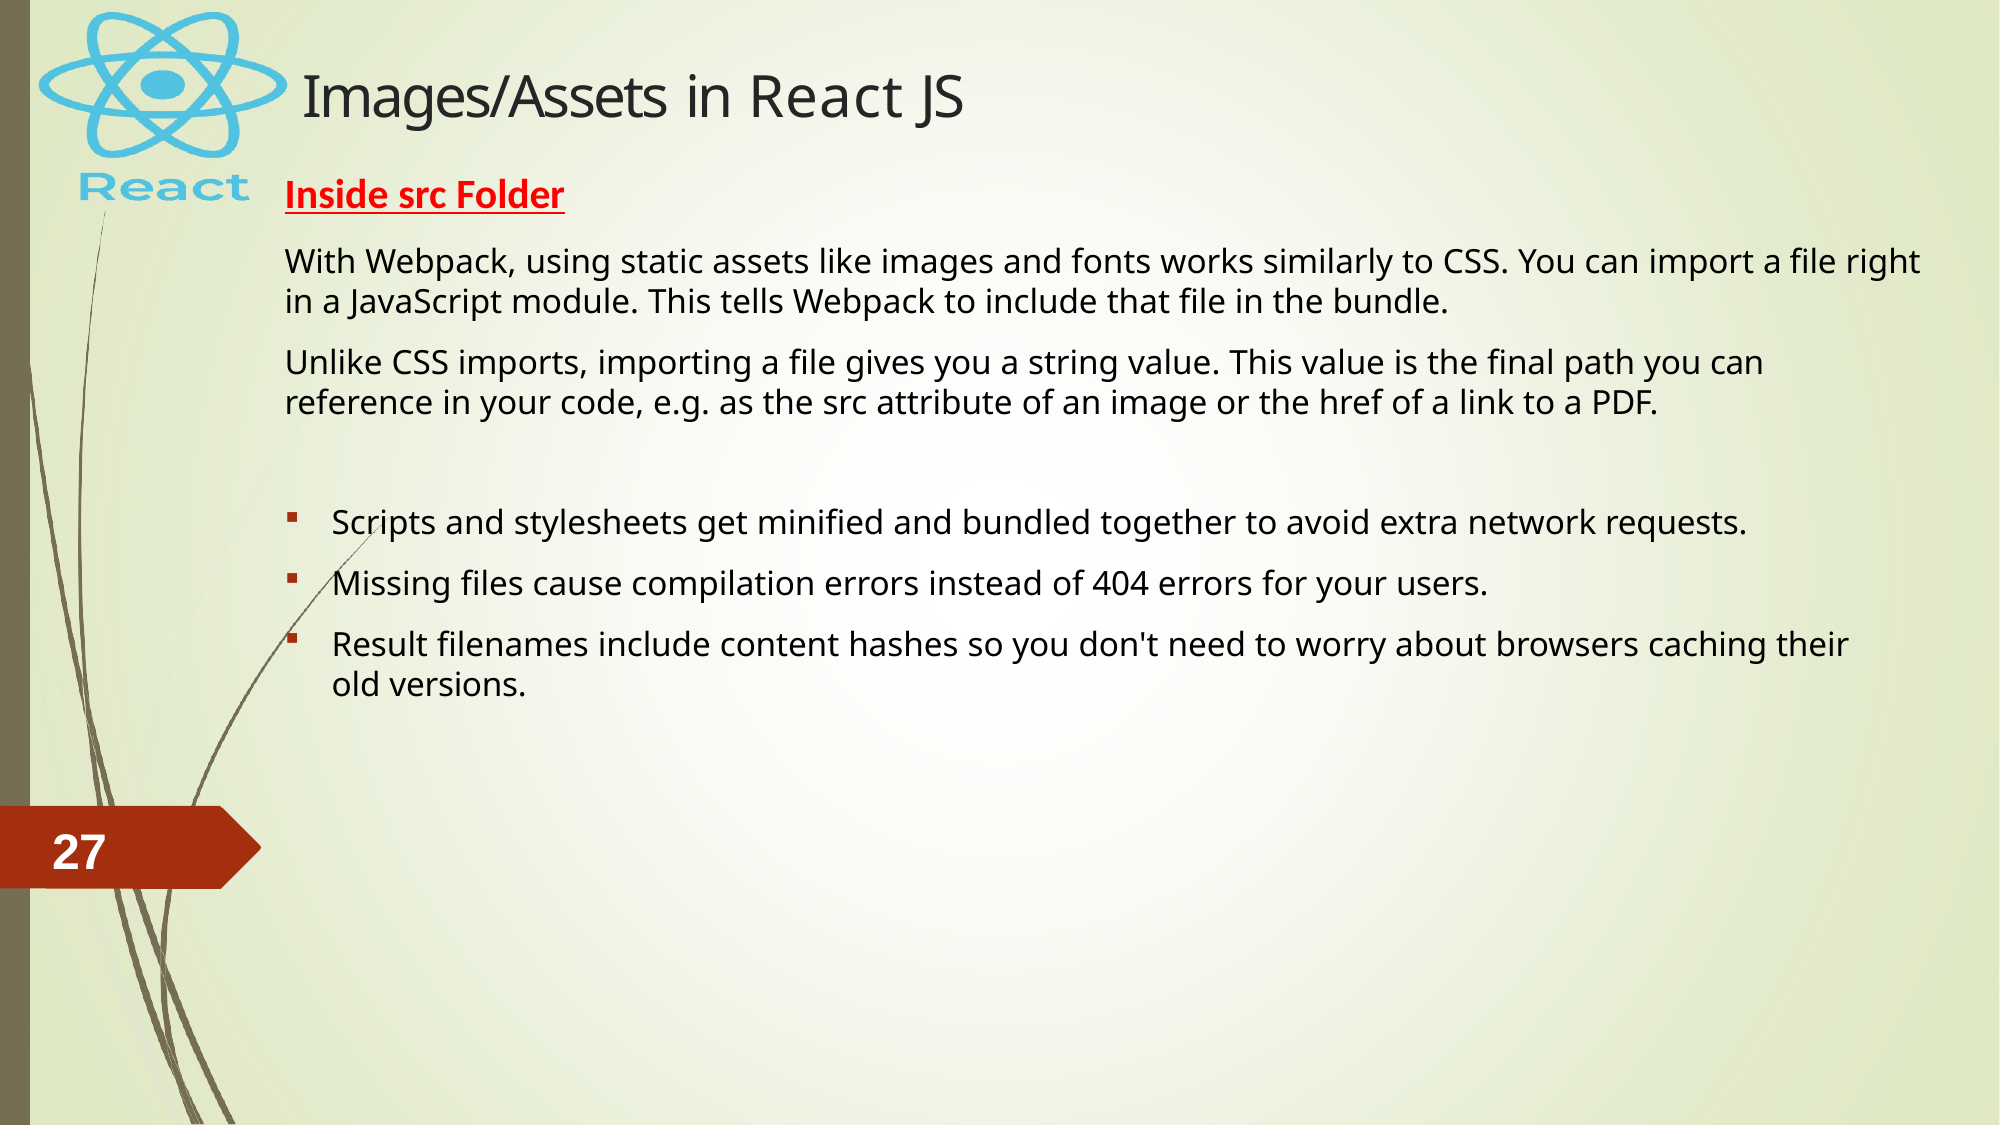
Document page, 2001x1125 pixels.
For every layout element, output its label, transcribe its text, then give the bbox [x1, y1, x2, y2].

text_box Inside src Folder With Webpack, using static assets like images and fonts works similarly to CSS. You can import a file right in a JavaScript module. This tells Webpack to include that file in the bundle. Unlike CSS imports, importing a file gives you a string value. This value is the final path you can reference in your code, e.g. as the src attribute of an image or the href of a link to a PDF. Scripts and stylesheets get minified and bundled together to avoid extra network requests. Missing files cause compilation errors instead of 404 errors for your users. Result filenames include content hashes so you don't need to worry about browsers caching their old versions. [282, 135, 1923, 703]
text_box [0, 805, 261, 889]
title Images/Assets in React JS [330, 56, 1031, 135]
text_box 27 [50, 817, 111, 880]
picture [0, 0, 2000, 1125]
